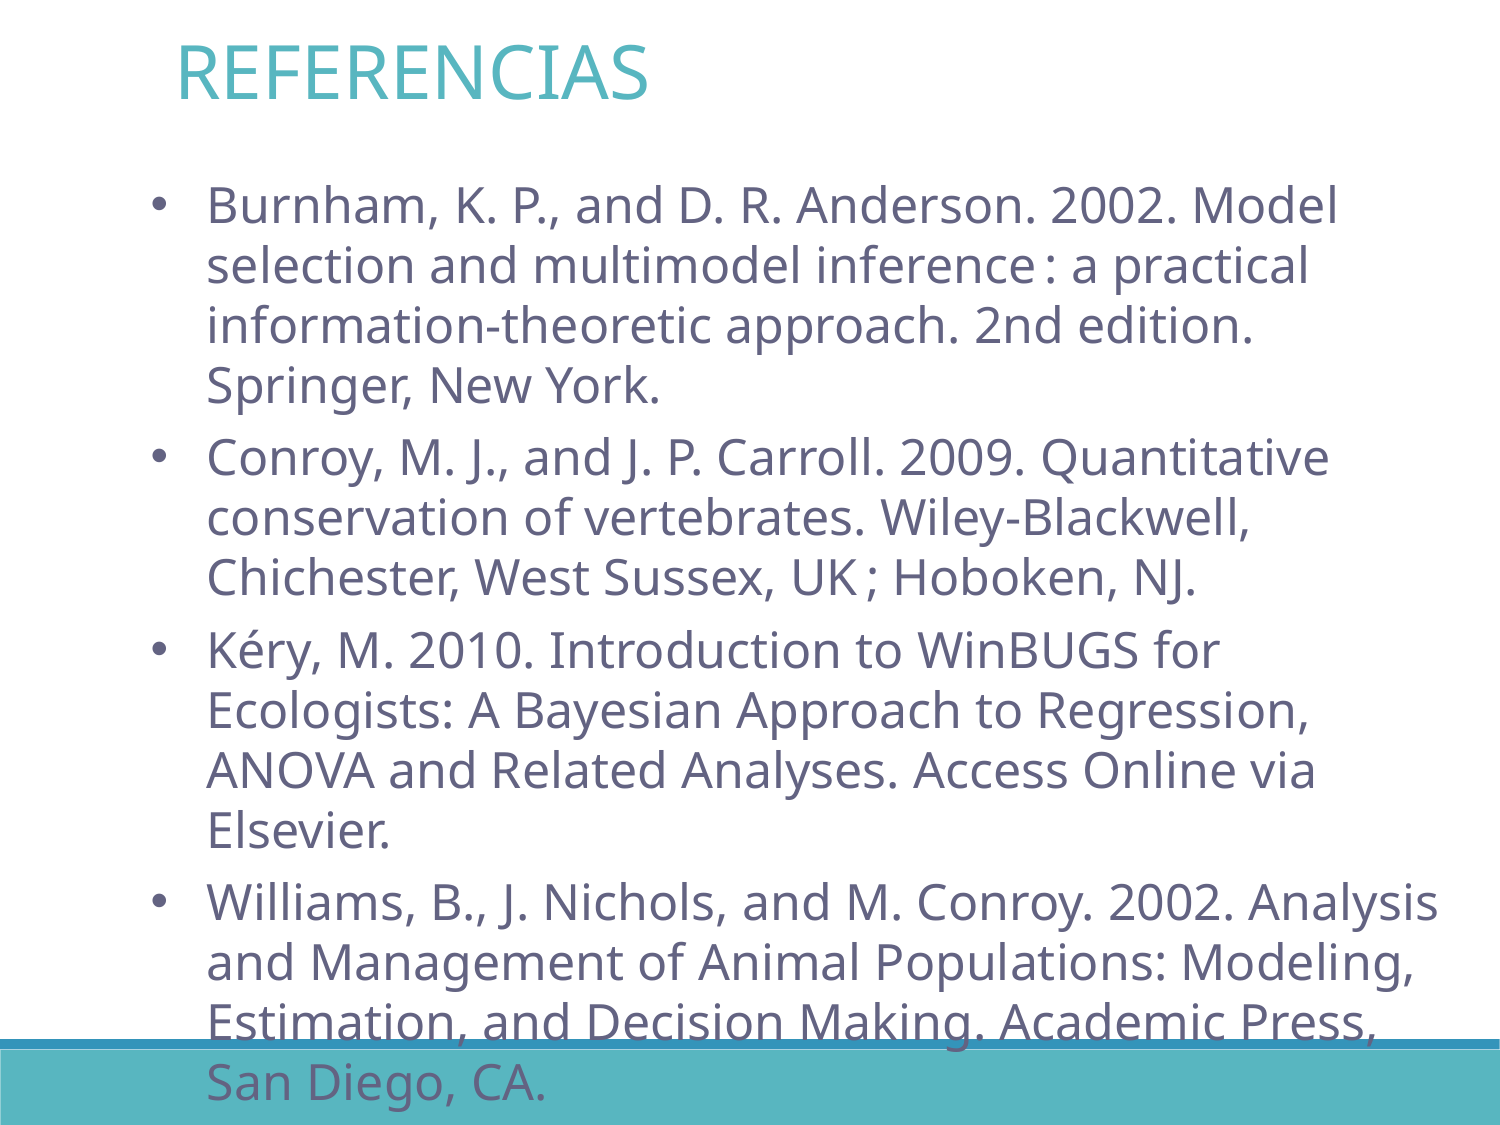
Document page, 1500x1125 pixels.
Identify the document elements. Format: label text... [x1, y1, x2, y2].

text_box REFERENCIAS [159, 17, 1495, 123]
text_box Burnham, K. P., and D. R. Anderson. 2002. Model selection and multimodel inference : a practical information-theoretic approach. 2nd edition. Springer, New York. Conroy, M. J., and J. P. Carroll. 2009. Quantitative conservation of vertebrates. Wiley-Blackwell, Chichester, West Sussex, UK ; Hoboken, NJ. Kéry, M. 2010. Introduction to WinBUGS for Ecologists: A Bayesian Approach to Regression, ANOVA and Related Analyses. Access Online via Elsevier. Williams, B., J. Nichols, and M. Conroy. 2002. Analysis and Management of Animal Populations: Modeling, Estimation, and Decision Making. Academic Press, San Diego, CA. [135, 165, 1471, 988]
